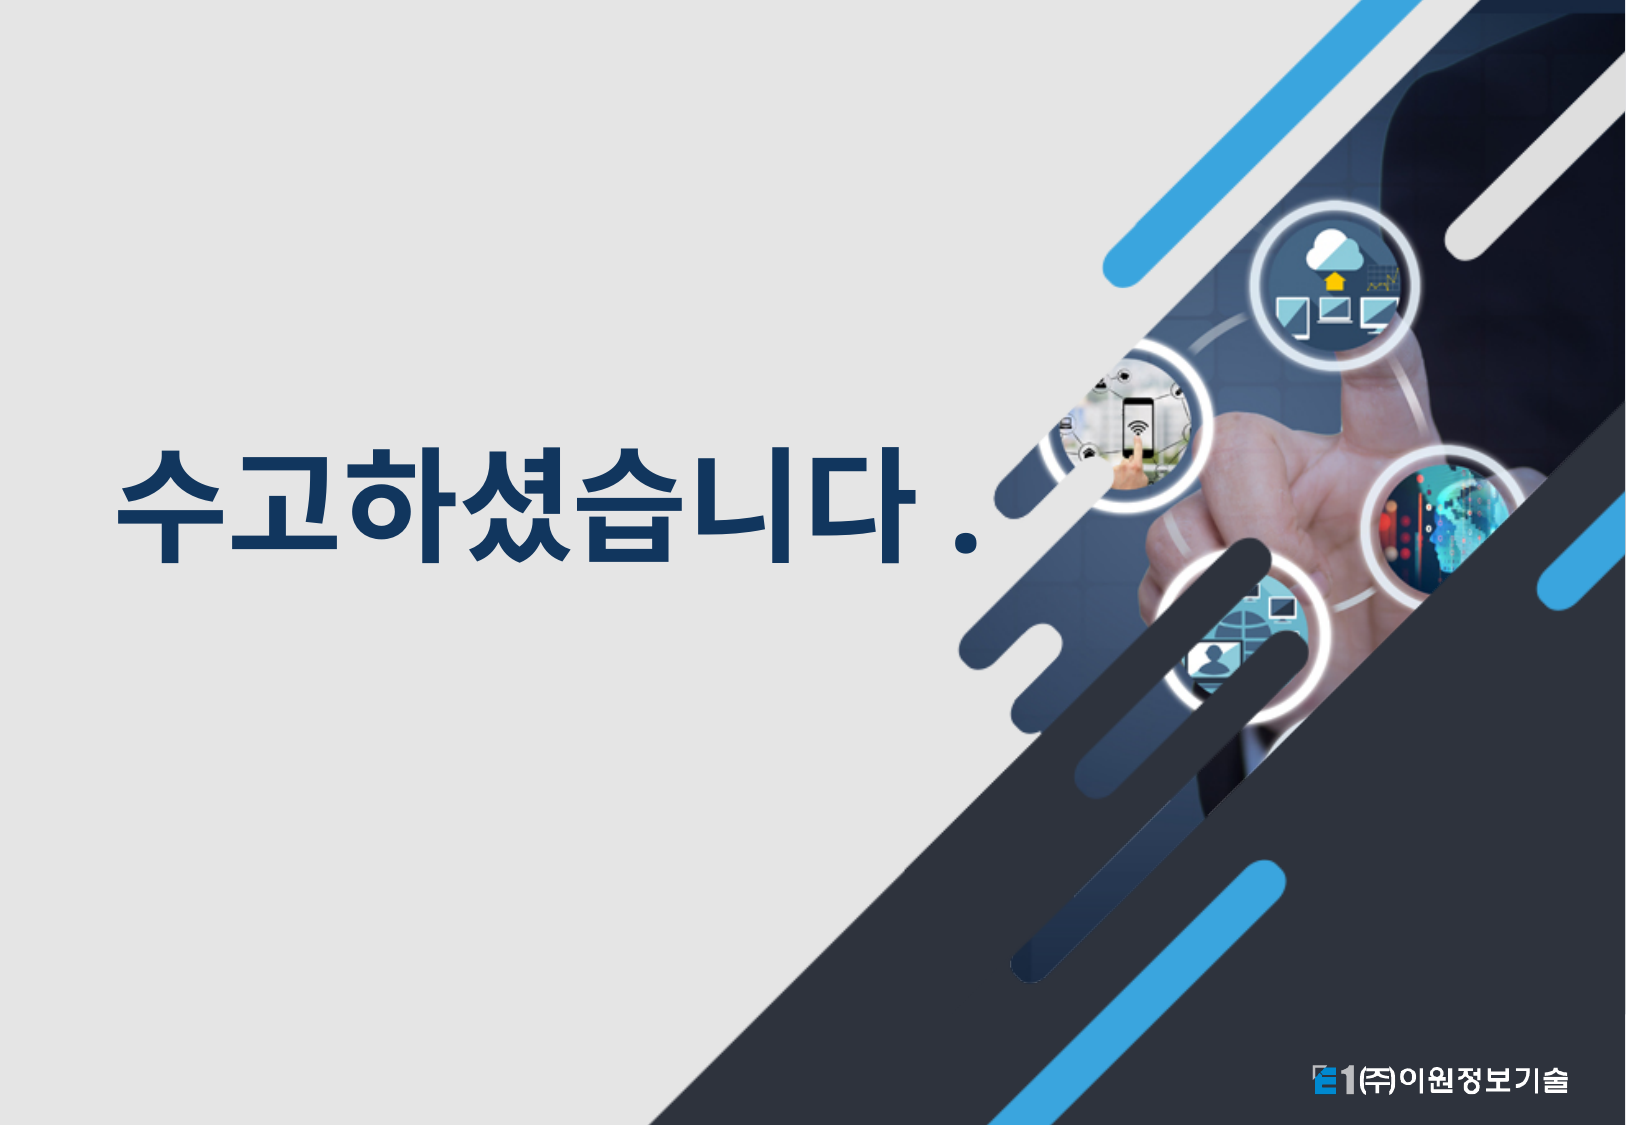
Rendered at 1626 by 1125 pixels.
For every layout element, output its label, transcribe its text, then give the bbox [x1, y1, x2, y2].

picture [0, 0, 1626, 1125]
text_box 수고하셨습니다. [0, 420, 1096, 586]
